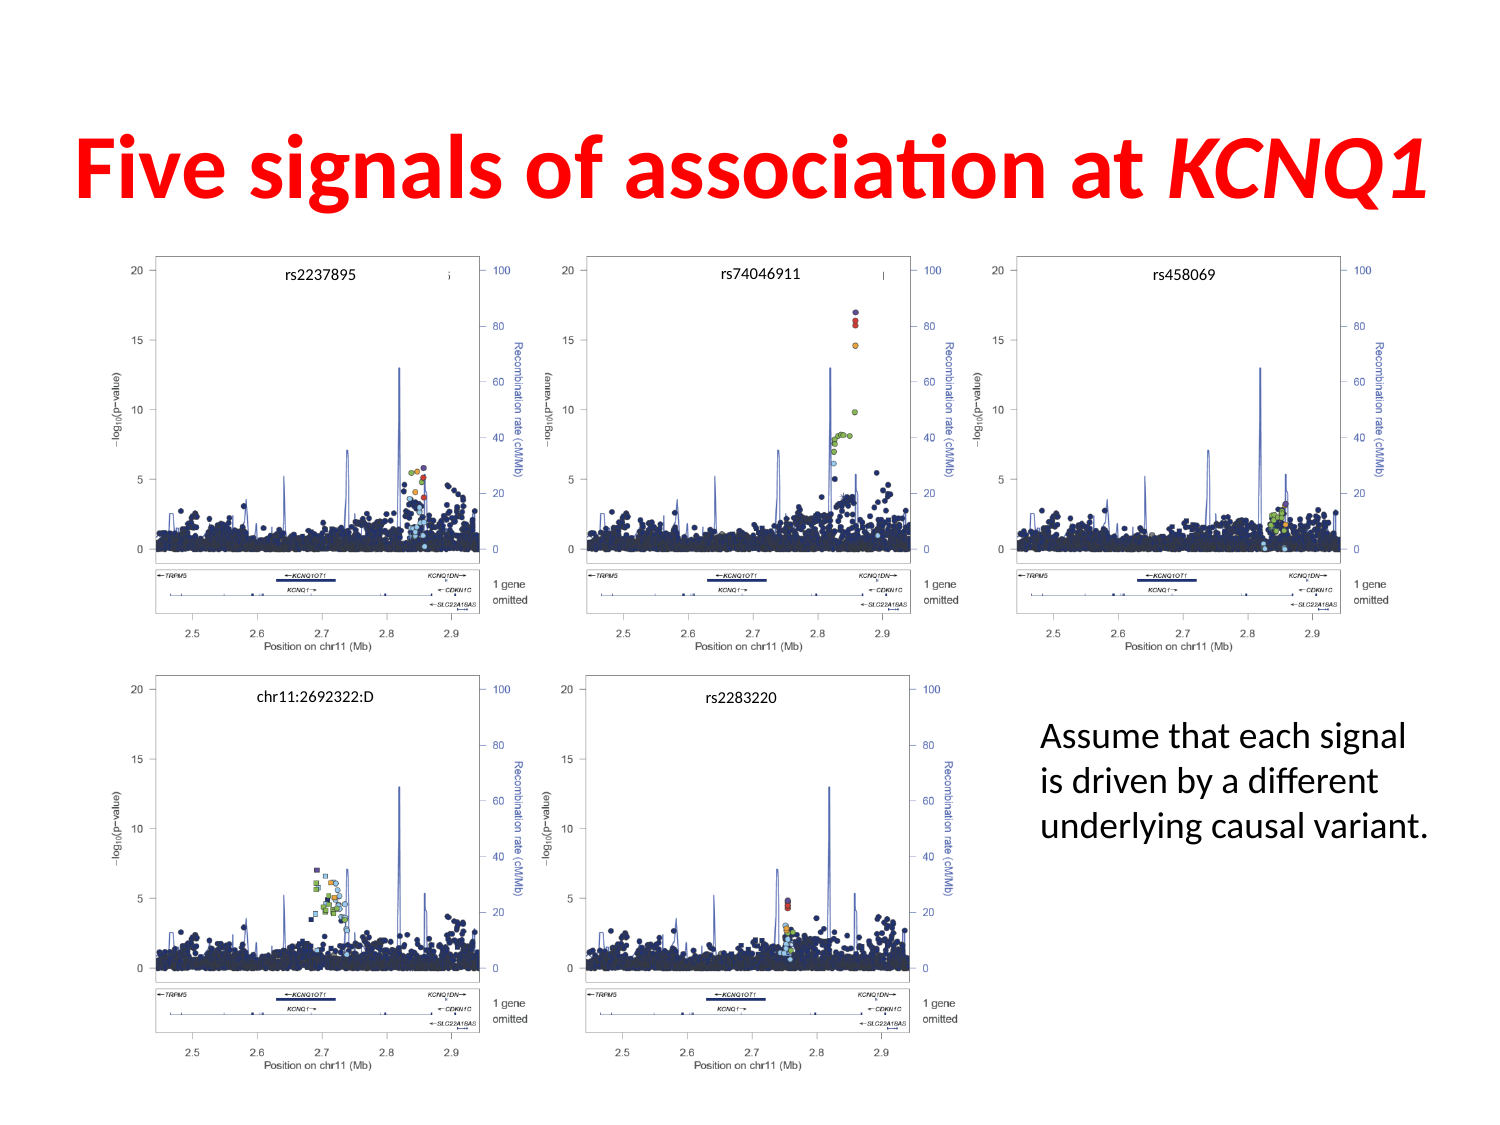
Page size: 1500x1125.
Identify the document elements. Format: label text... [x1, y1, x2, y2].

title Five signals of association at KCNQ1 [50, 59, 1456, 278]
picture [106, 256, 1406, 652]
text_box Assume that each signal is driven by a different underlying causal variant. [1025, 704, 1445, 854]
picture [106, 675, 975, 1071]
